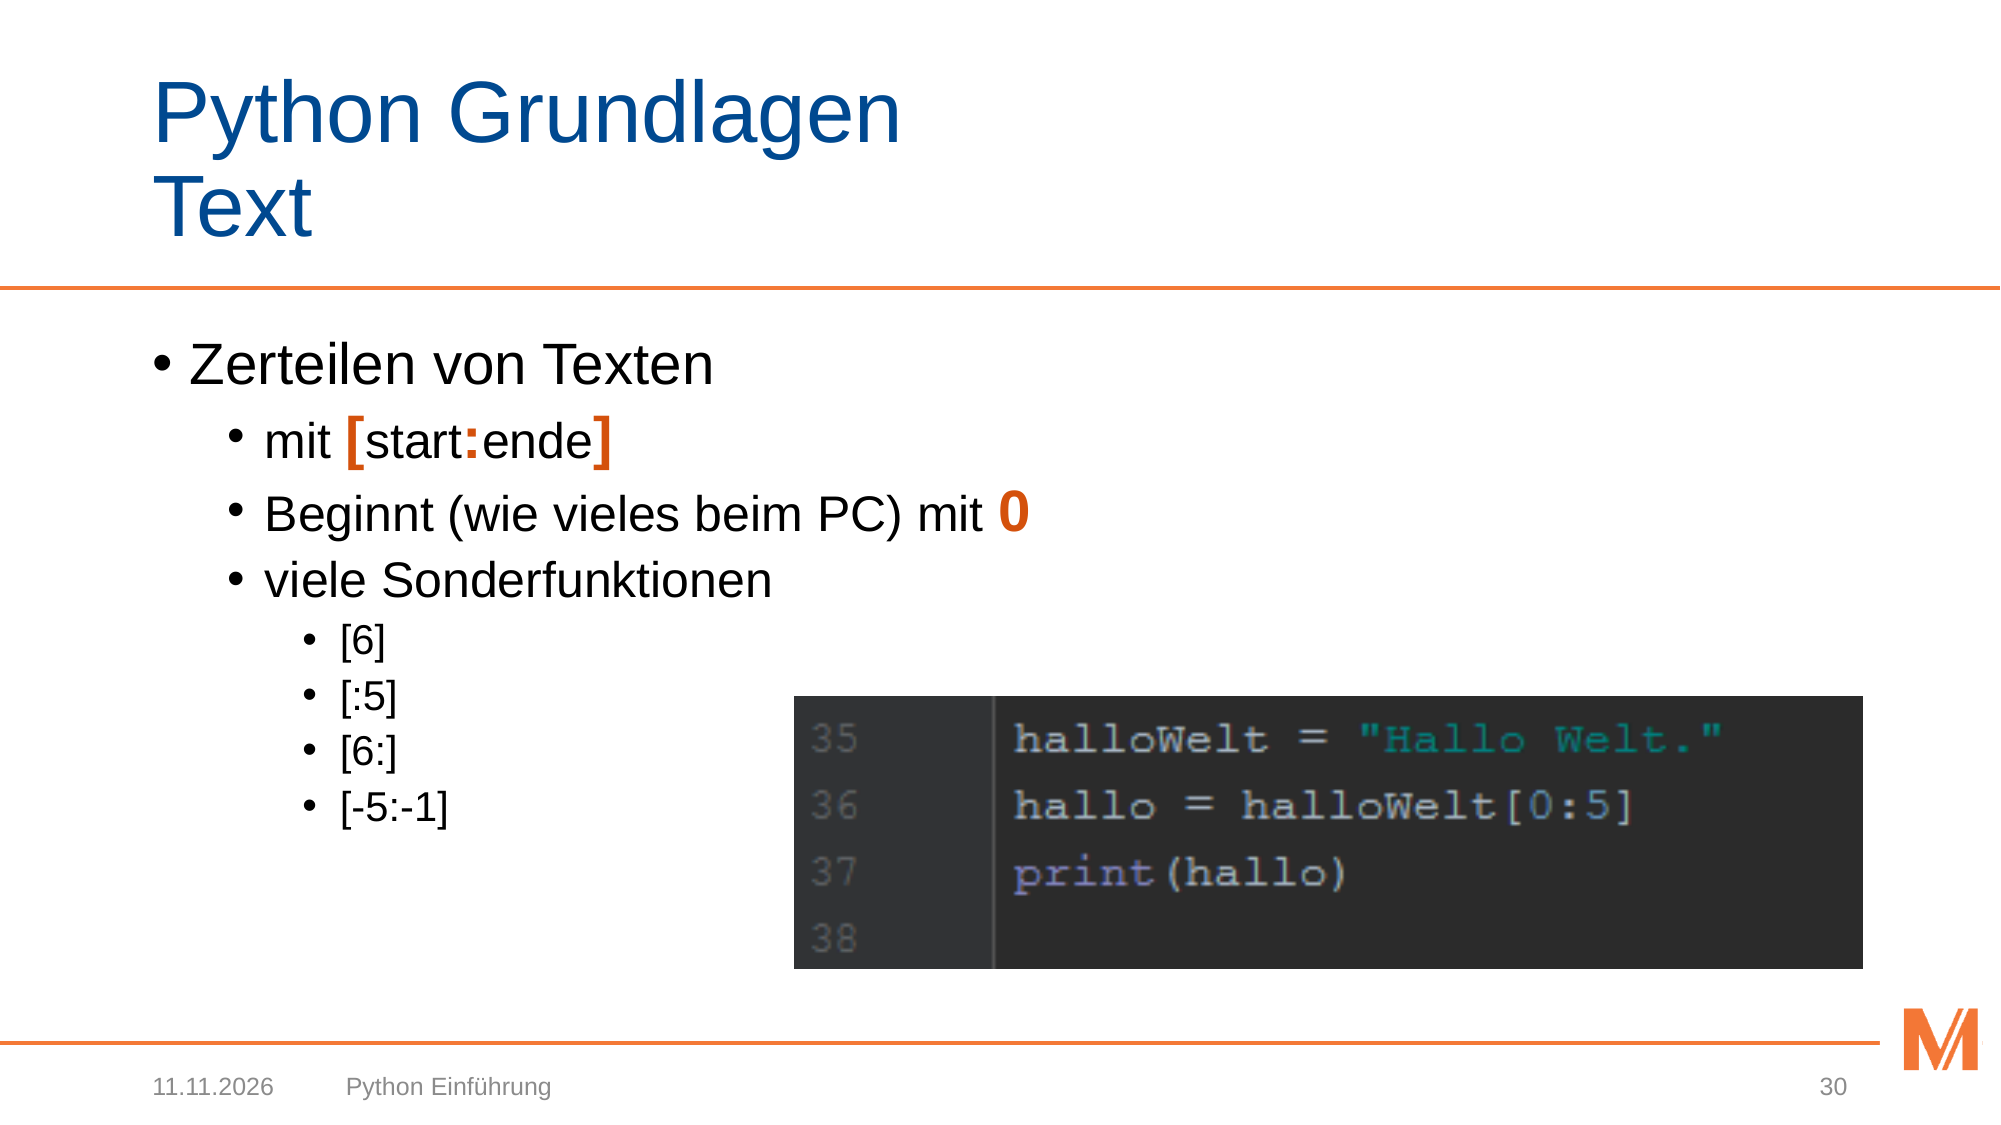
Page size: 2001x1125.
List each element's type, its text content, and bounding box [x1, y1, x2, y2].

title Python Grundlagen Text [137, 59, 1863, 264]
slide_number 30 [1743, 1055, 1863, 1116]
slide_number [137, 1055, 313, 1116]
picture [794, 696, 1863, 969]
picture [1879, 989, 1982, 1097]
list Zerteilen von Texten mit [start:ende] Beginnt (wie vieles beim PC) mit 0 viele Sonderfunktionen [6] [:5] [6:] [-5:-1] [137, 327, 1875, 1028]
footer Python Einführung [330, 1055, 1721, 1116]
